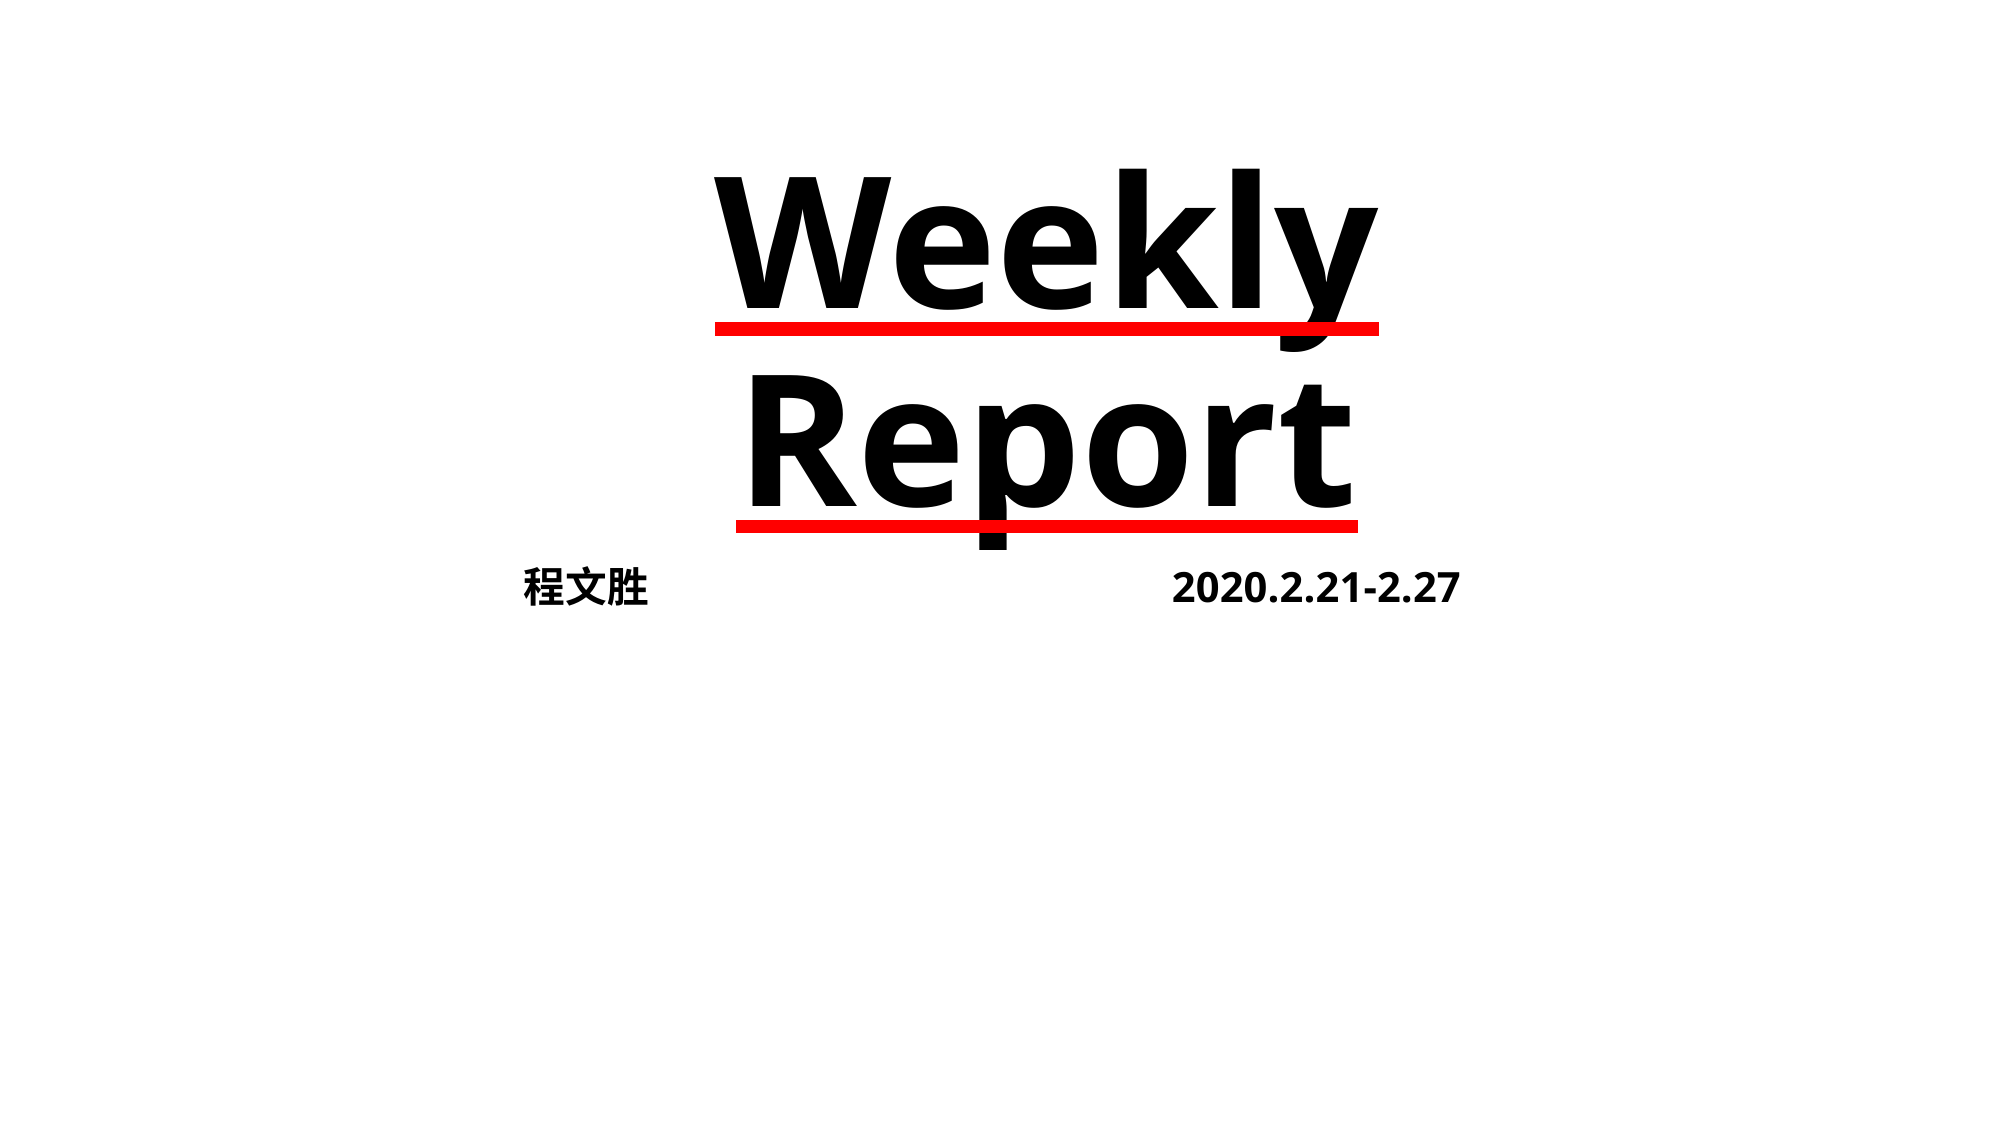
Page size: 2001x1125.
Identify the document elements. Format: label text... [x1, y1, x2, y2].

title Weekly Report [492, 401, 1602, 554]
text_box 程文胜 2020.2.21-2.27 [508, 553, 1574, 619]
